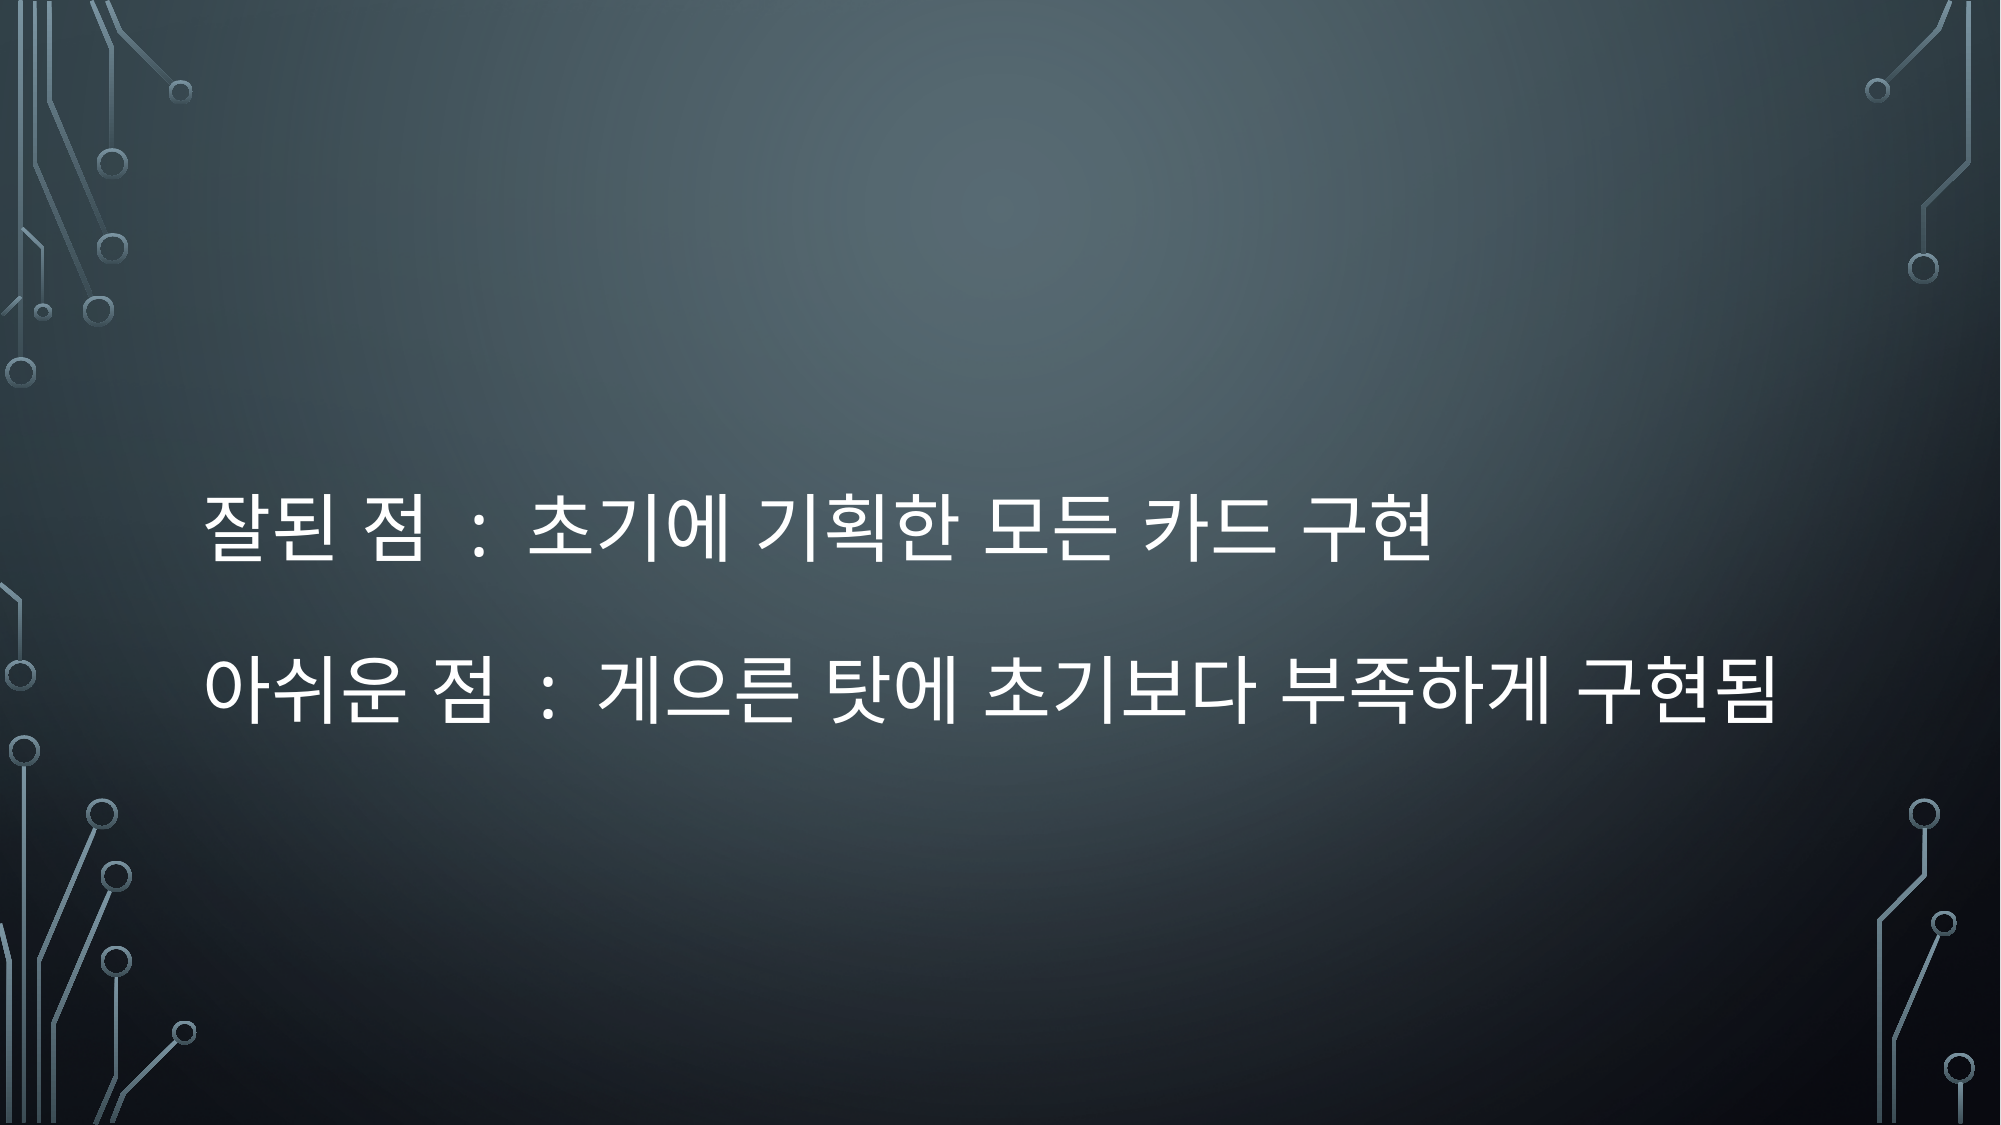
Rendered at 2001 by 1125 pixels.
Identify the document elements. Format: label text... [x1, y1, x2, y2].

title 잘된 점 : 초기에 기획한 모든 카드 구현 아쉬운 점 : 게으른 탓에 초기보다 부족하게 구현됨 [187, 101, 1813, 1125]
